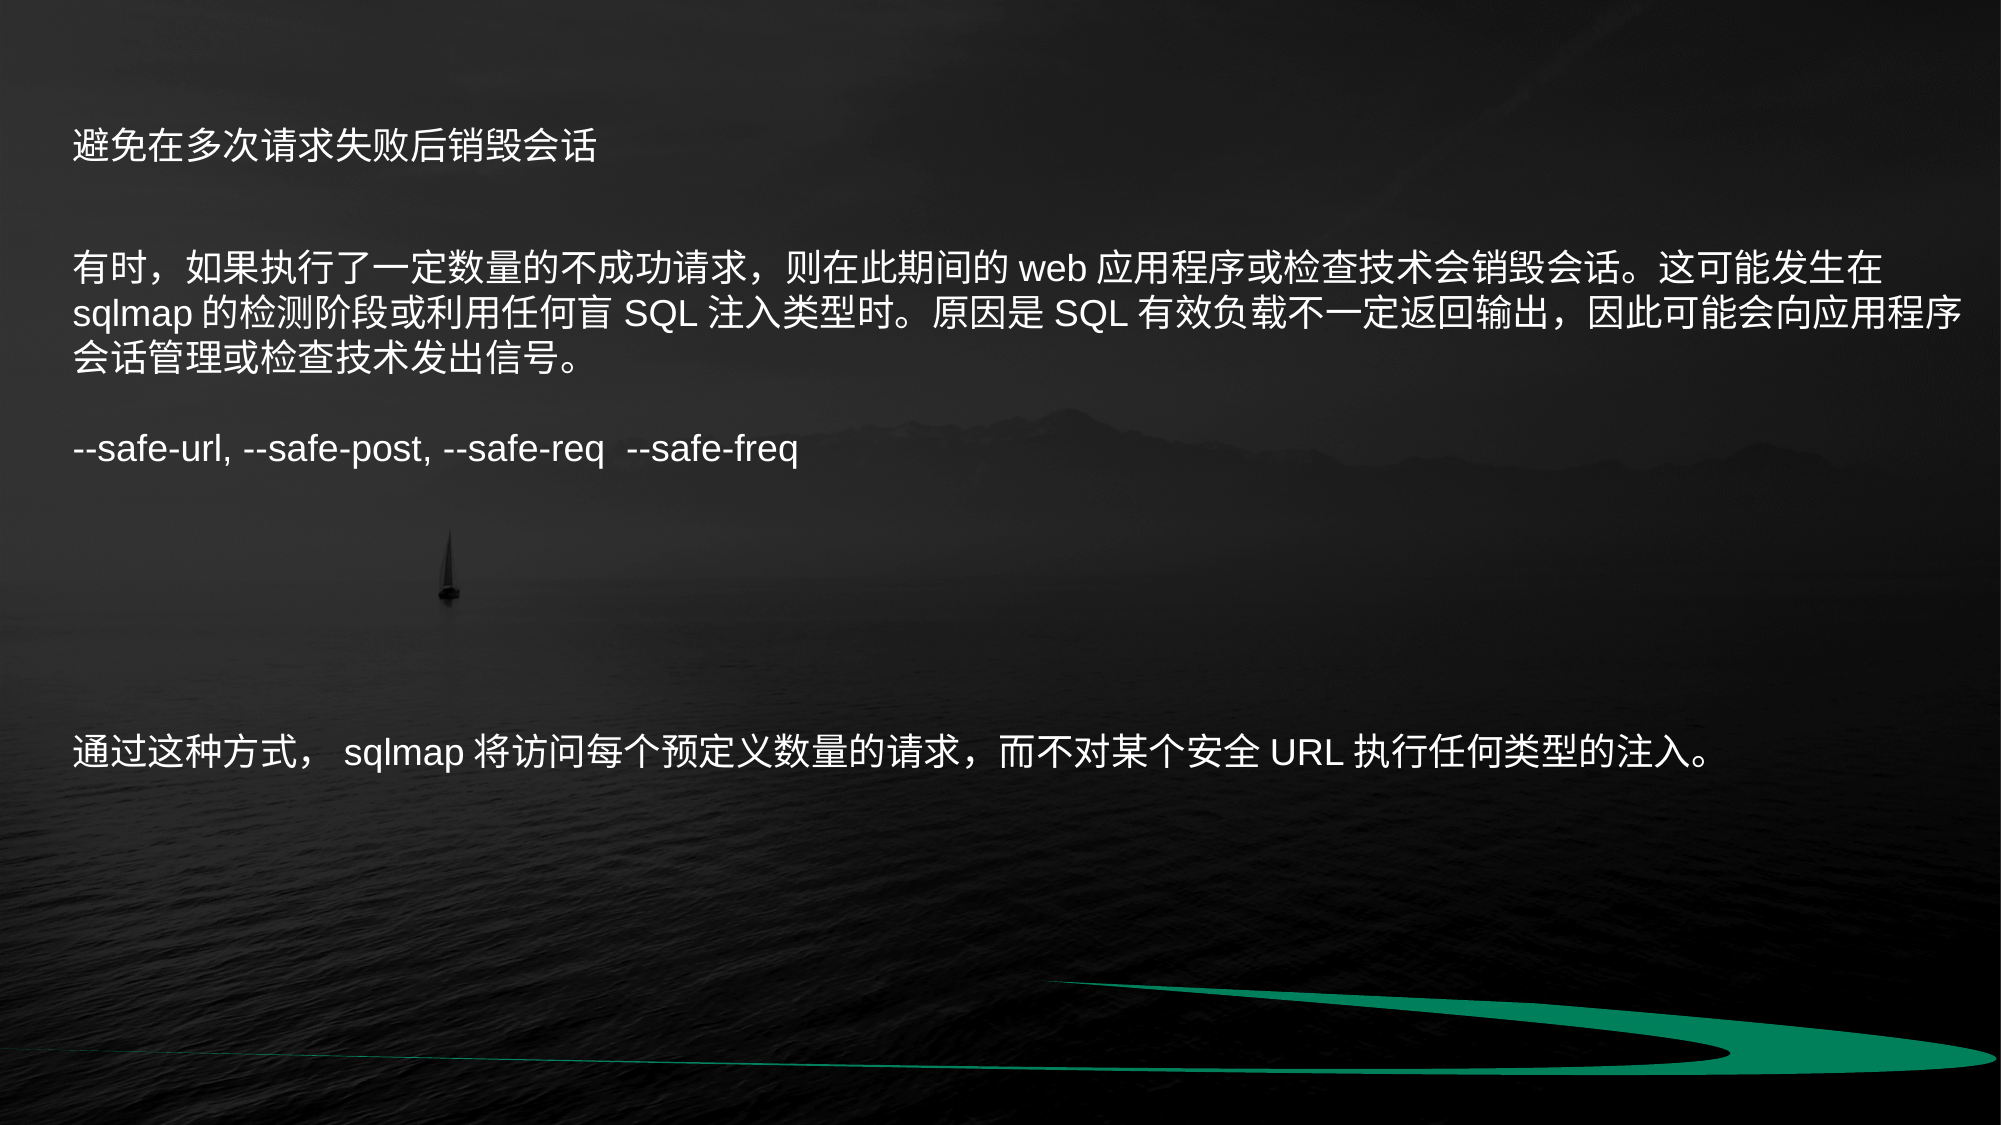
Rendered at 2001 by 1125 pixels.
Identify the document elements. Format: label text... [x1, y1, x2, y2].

picture [0, 0, 2001, 1125]
text_box 通过这种方式，sqlmap将访问每个预定义数量的请求，而不对某个安全URL执行任何类型的注入。 [57, 720, 1999, 781]
text_box 避免在多次请求失败后销毁会话 [57, 114, 1999, 175]
text_box 有时，如果执行了一定数量的不成功请求，则在此期间的web应用程序或检查技术会销毁会话。这可能发生在sqlmap的检测阶段或利用任何盲SQL注入类型时。原因是SQL有效负载不一定返回输出，因此可能会向应用程序会话管理或检查技术发出信号。 --safe-url, --safe-post, --safe-req --safe-freq [57, 236, 1999, 477]
text_box [0, 979, 1998, 1077]
